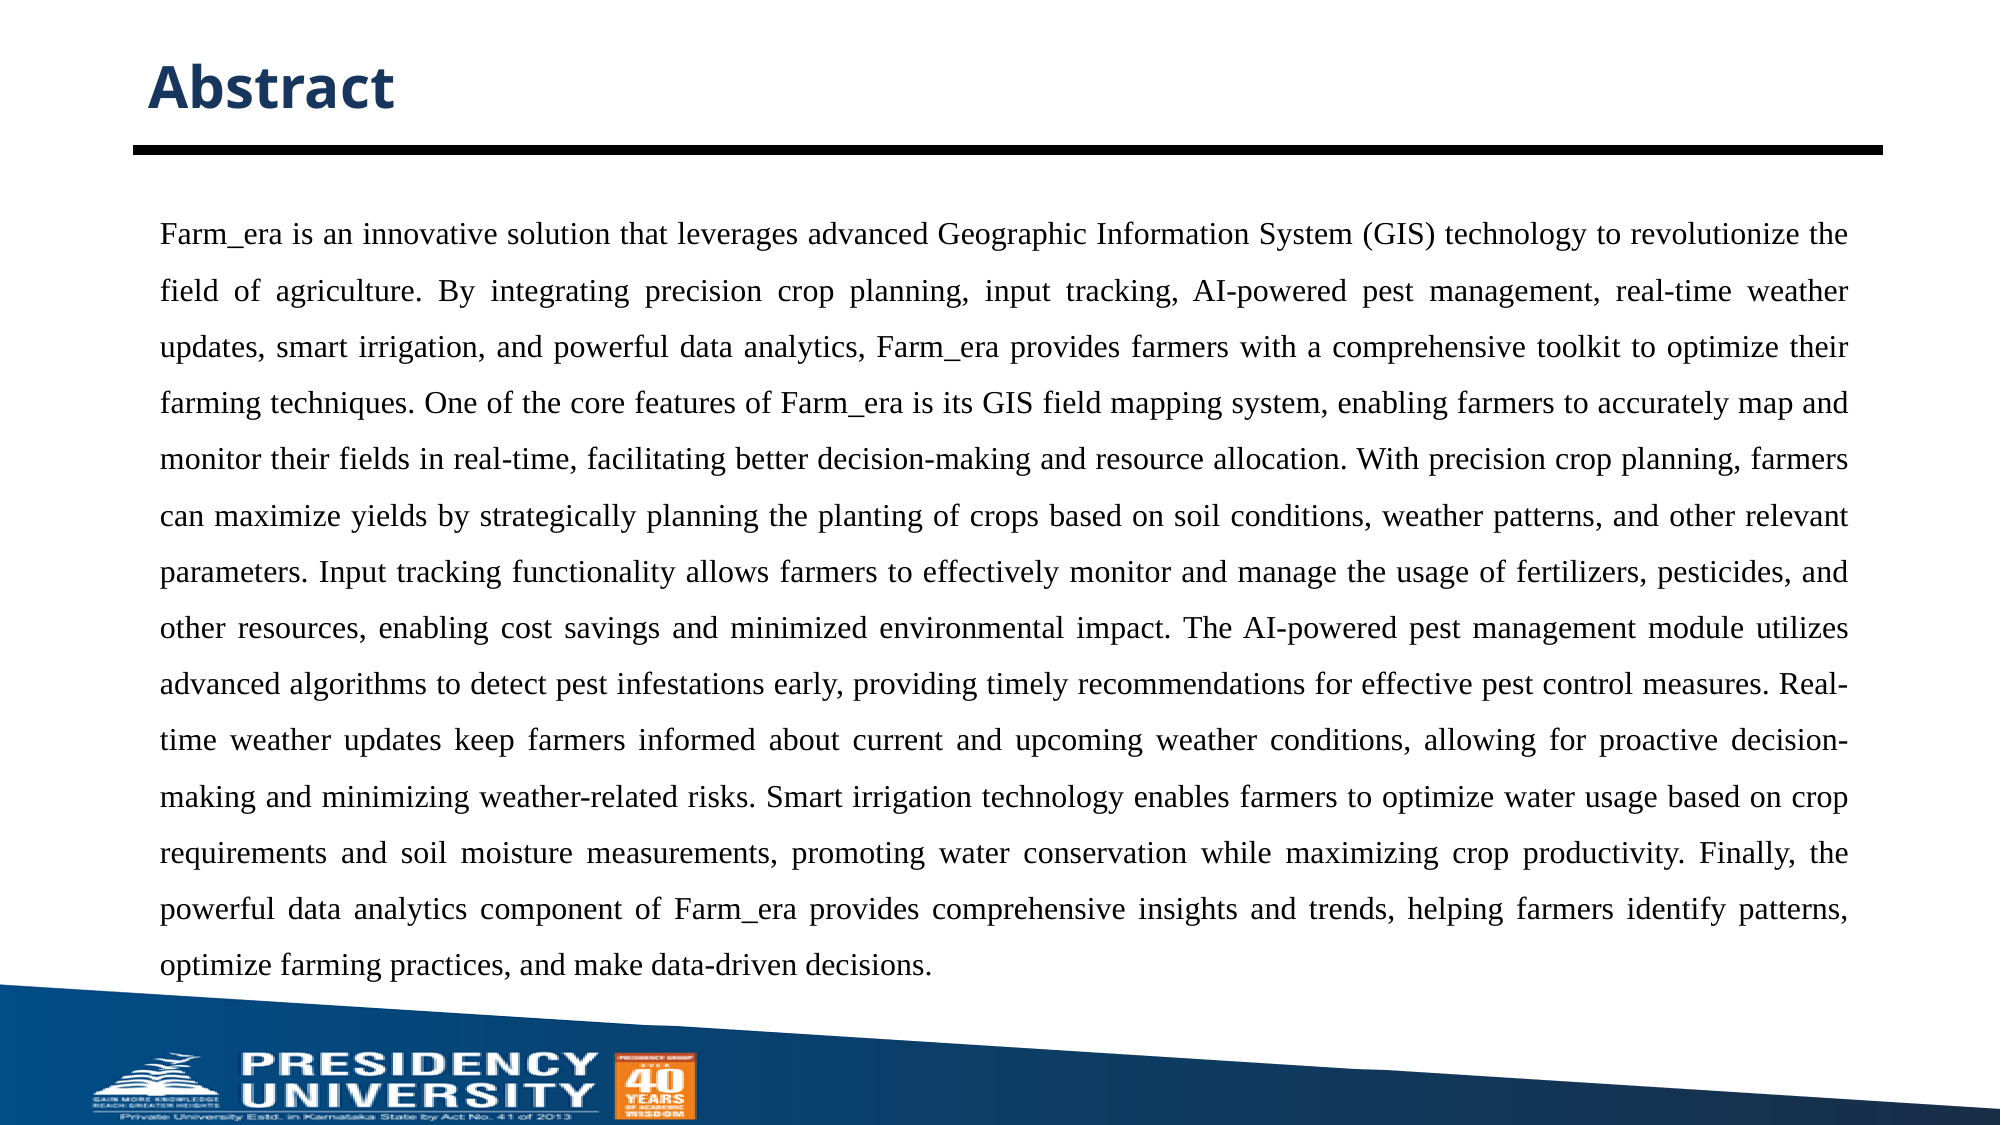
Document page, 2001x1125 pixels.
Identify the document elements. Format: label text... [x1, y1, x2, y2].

title Abstract [133, 45, 1884, 125]
picture [0, 982, 2000, 1125]
list Farm_era is an innovative solution that leverages advanced Geographic Information System (GIS) technology to revolutionize the field of agriculture. By integrating precision crop planning, input tracking, AI-powered pest management, real-time weather updates, smart irrigation, and powerful data analytics, Farm_era provides farmers with a comprehensive toolkit to optimize their farming techniques. One of the core features of Farm_era is its GIS field mapping system, enabling farmers to accurately map and monitor their fields in real-time, facilitating better decision-making and resource allocation. With precision crop planning, farmers can maximize yields by strategically planning the planting of crops based on soil conditions, weather patterns, and other relevant parameters. Input tracking functionality allows farmers to effectively monitor and manage the usage of fertilizers, pesticides, and other resources, enabling cost savings and minimized environmental impact. The AI-powered pest management module utilizes advanced algorithms to detect pest infestations early, providing timely recommendations for effective pest control measures. Real-time weather updates keep farmers informed about current and upcoming weather conditions, allowing for proactive decision-making and minimizing weather-related risks. Smart irrigation technology enables farmers to optimize water usage based on crop requirements and soil moisture measurements, promoting water conservation while maximizing crop productivity. Finally, the powerful data analytics component of Farm_era provides comprehensive insights and trends, helping farmers identify patterns, optimize farming practices, and make data-driven decisions. [133, 187, 1884, 1000]
